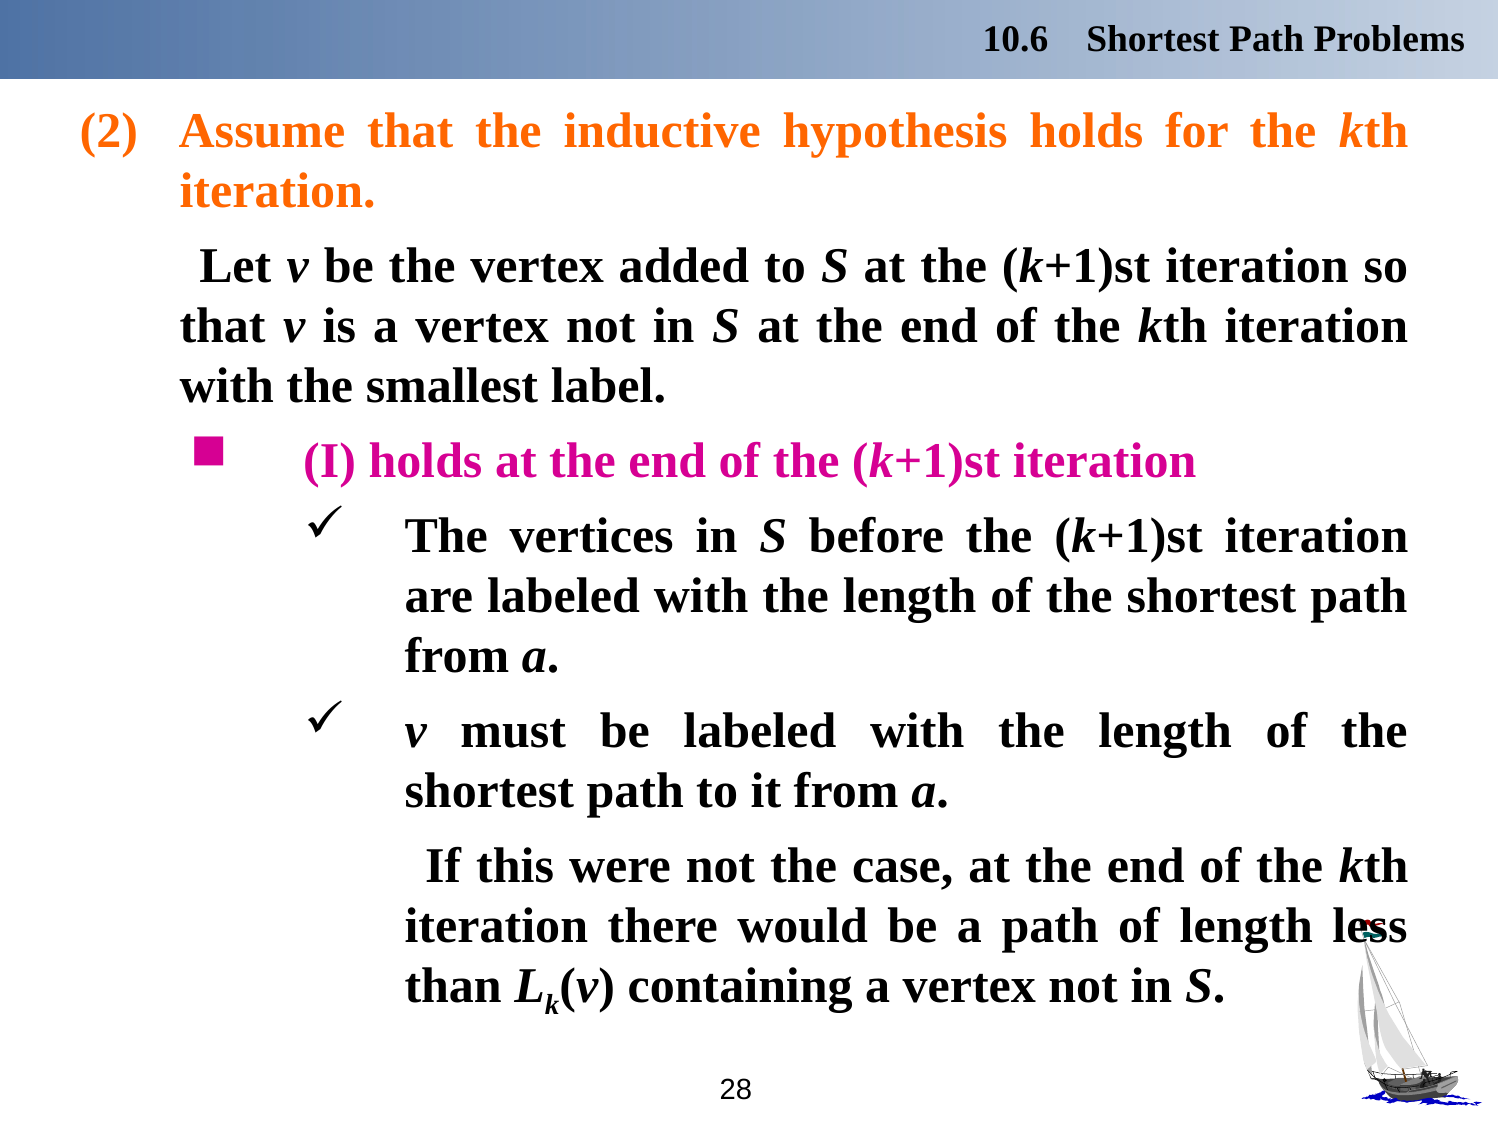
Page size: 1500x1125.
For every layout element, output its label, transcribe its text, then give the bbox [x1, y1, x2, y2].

text_box 10.6 Shortest Path Problems [597, 6, 1490, 66]
picture [0, 0, 1500, 79]
slide_number 28 [666, 1049, 768, 1125]
text_box (2) Assume that the inductive hypothesis holds for the kth iteration. Let v be the vertex added to S at the (k+1)st iteration so that v is a vertex not in S at the end of the kth iteration with the smallest label. (I) holds at the end of the (k+1)st iteration The vertices in S before the (k+1)st iteration are labeled with the length of the shortest path from a. v must be labeled with the length of the shortest path to it from a. If this were not the case, at the end of the kth iteration there would be a path of length less than Lk(v) containing a vertex not in S. [64, 90, 1424, 1029]
